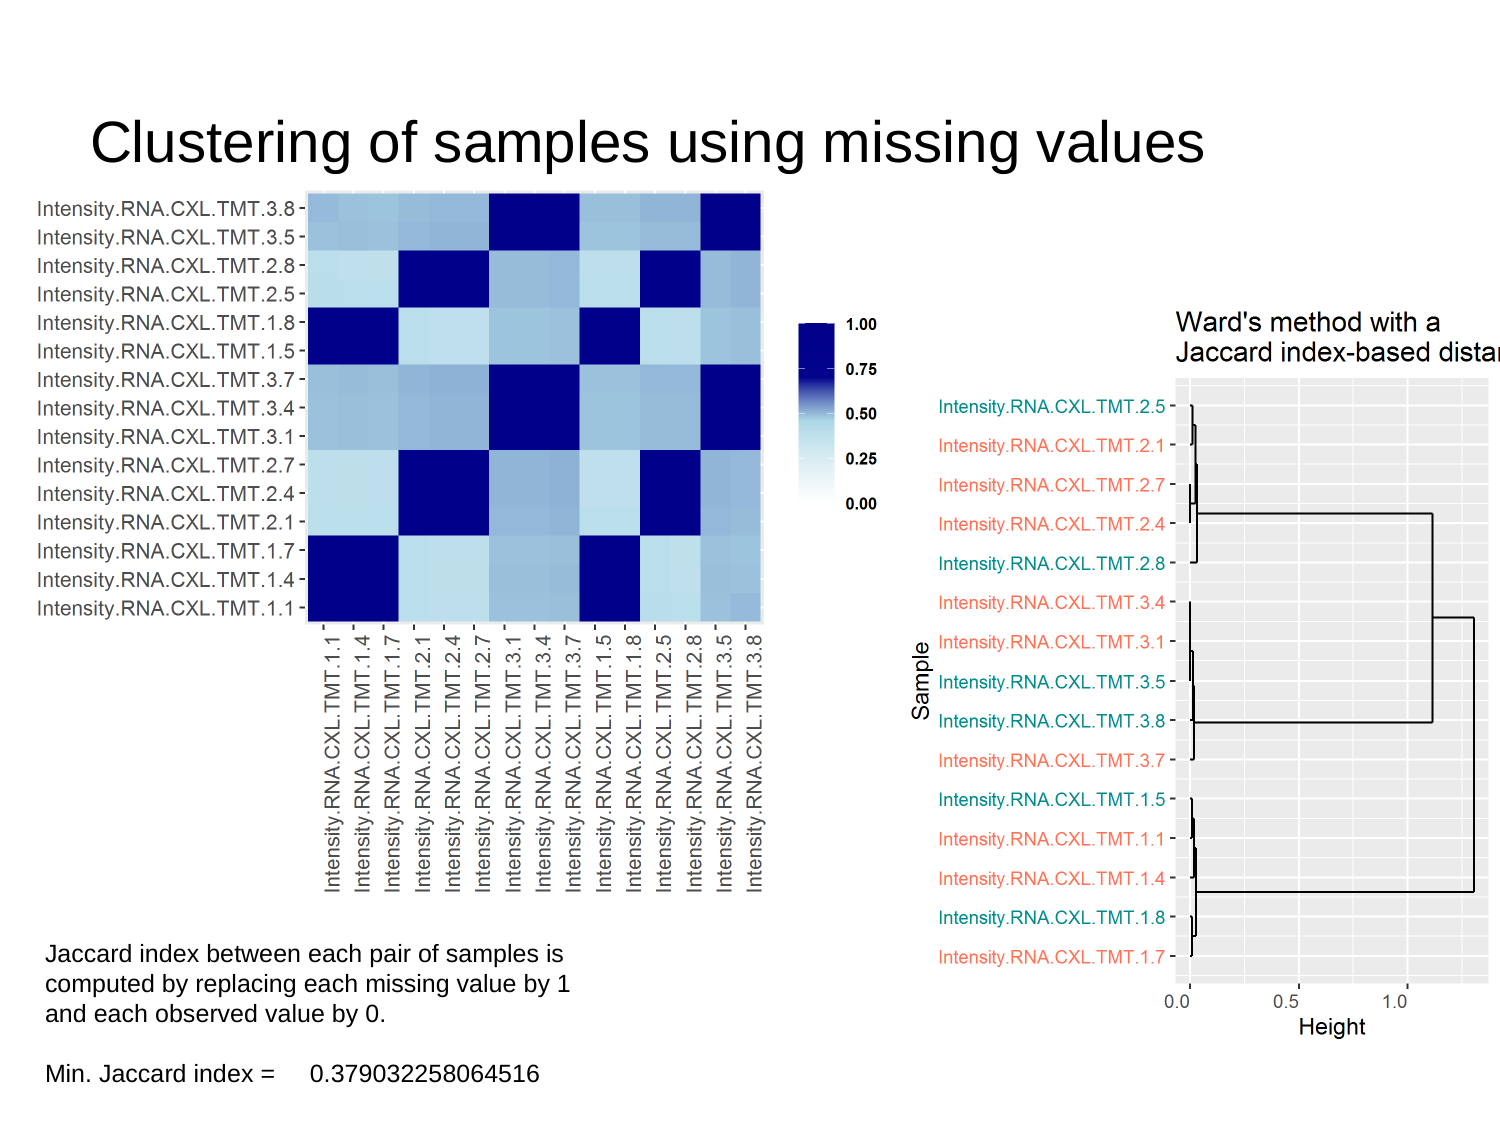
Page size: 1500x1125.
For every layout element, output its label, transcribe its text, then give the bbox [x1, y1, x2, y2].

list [899, 299, 1500, 1051]
list Jaccard index between each pair of samples is computed by replacing each missing value by 1 and each observed value by 0. Min. Jaccard index = 0.379032258064516 [30, 939, 630, 1110]
title Clustering of samples using missing values [75, 45, 1425, 233]
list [0, 179, 901, 931]
